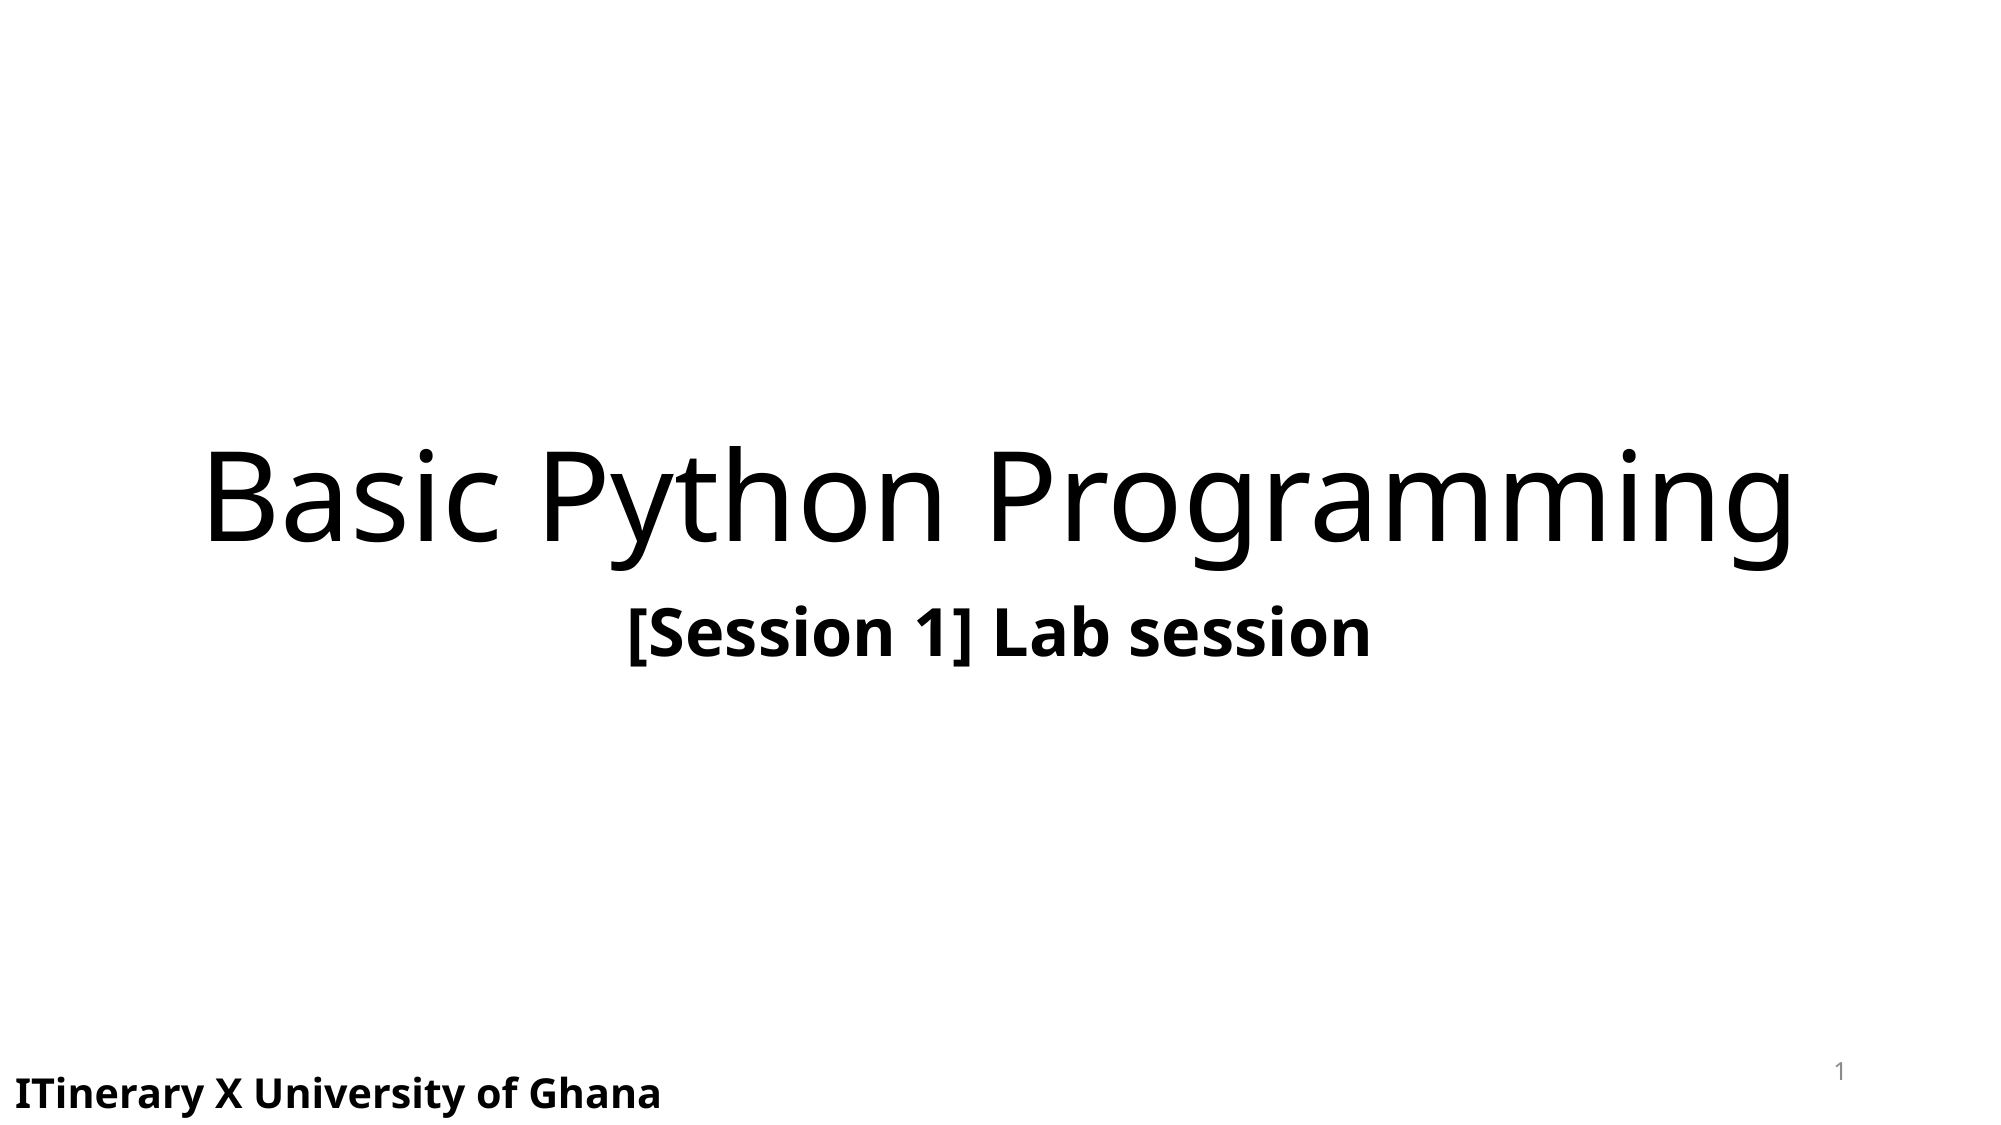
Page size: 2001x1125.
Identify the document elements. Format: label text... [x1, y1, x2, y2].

title Basic Python Programming [0, 184, 2000, 576]
text_box ITinerary X University of Ghana [0, 1065, 1357, 1125]
subtitle [Session 1] Lab session [249, 590, 1750, 863]
slide_number 1 [1412, 1042, 1863, 1103]
